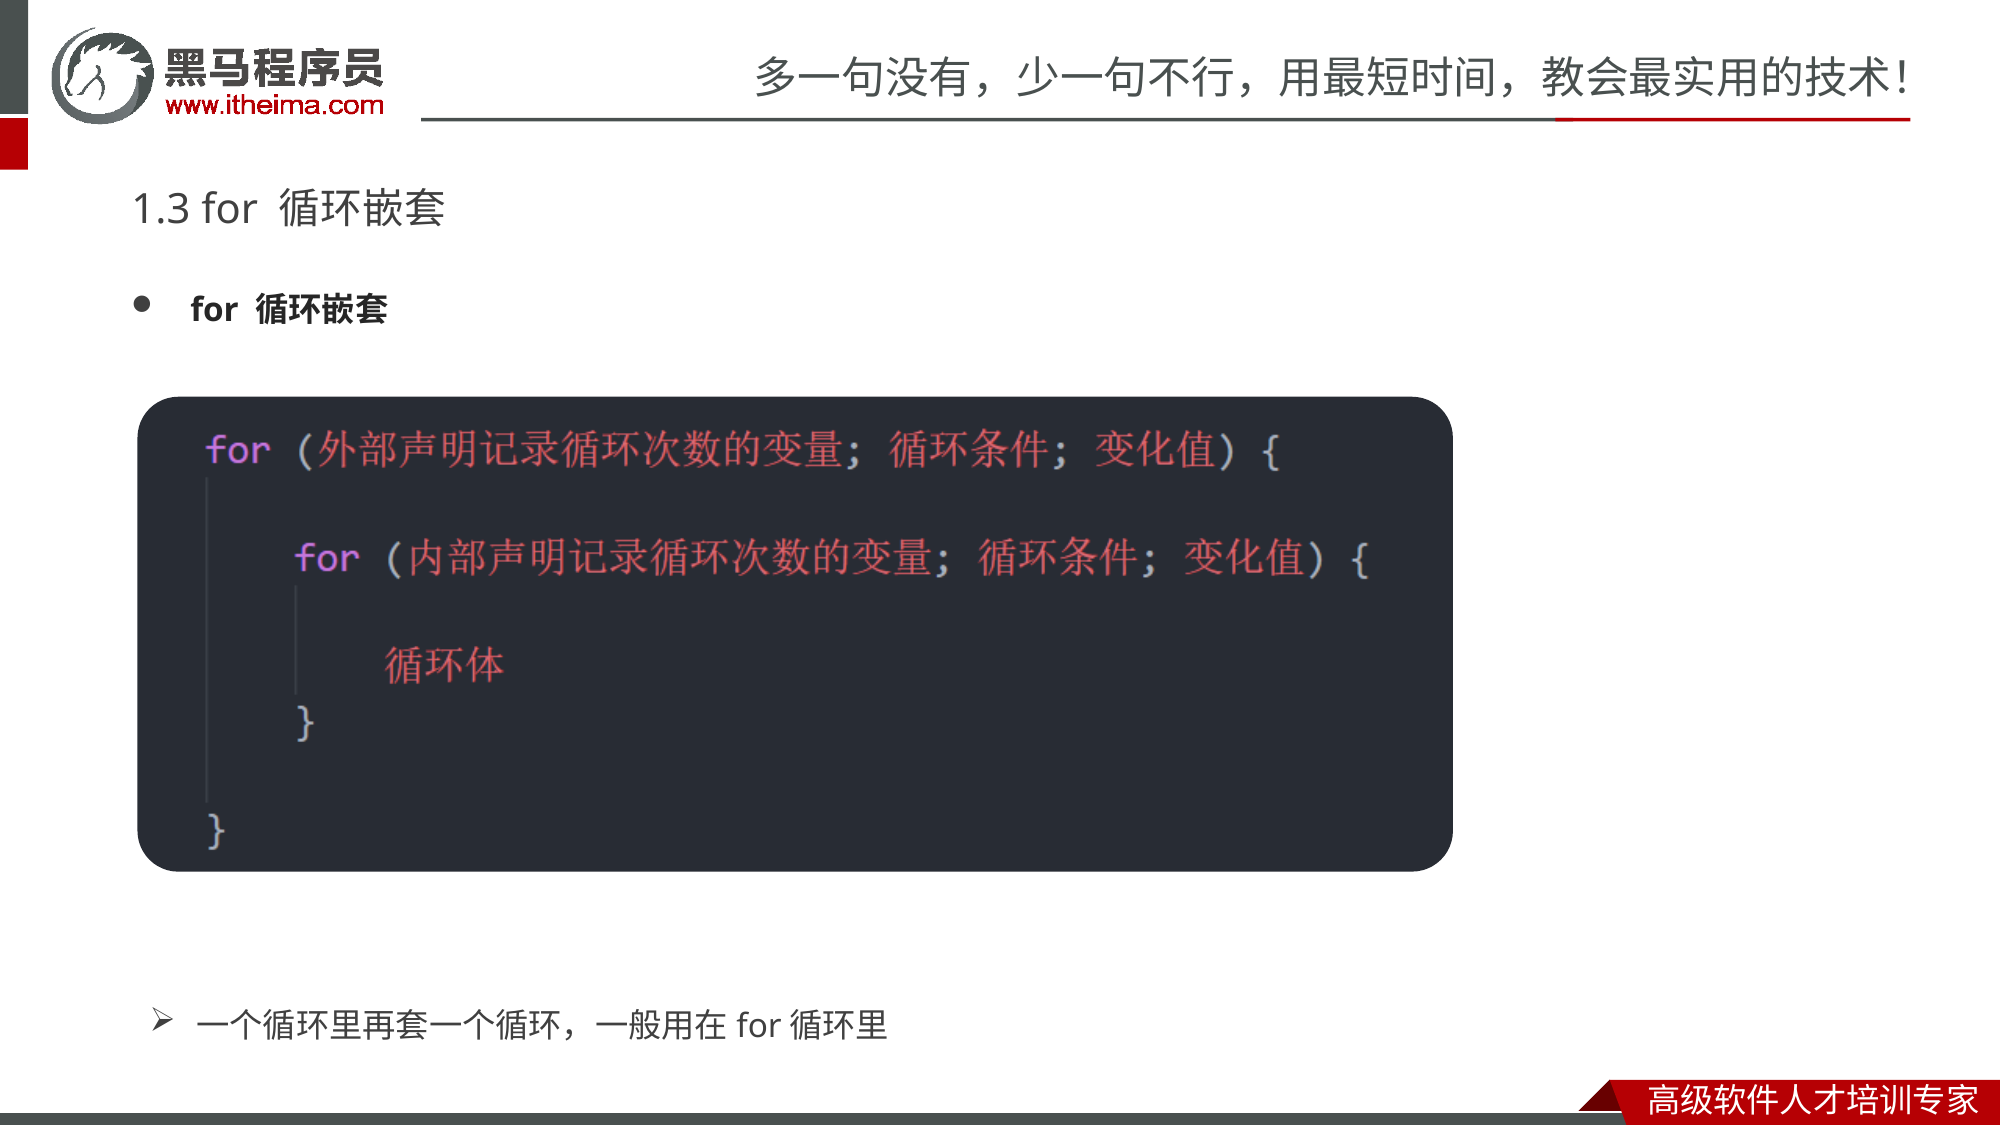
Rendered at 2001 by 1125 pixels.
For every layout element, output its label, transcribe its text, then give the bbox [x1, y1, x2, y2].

picture [50, 26, 384, 125]
text_box 一个循环里再套一个循环，一般用在for循环里 [75, 936, 1515, 1052]
list for 循环嵌套 [116, 261, 1876, 1008]
picture [137, 396, 1454, 872]
title 1.3 for 循环嵌套 [116, 164, 1880, 250]
